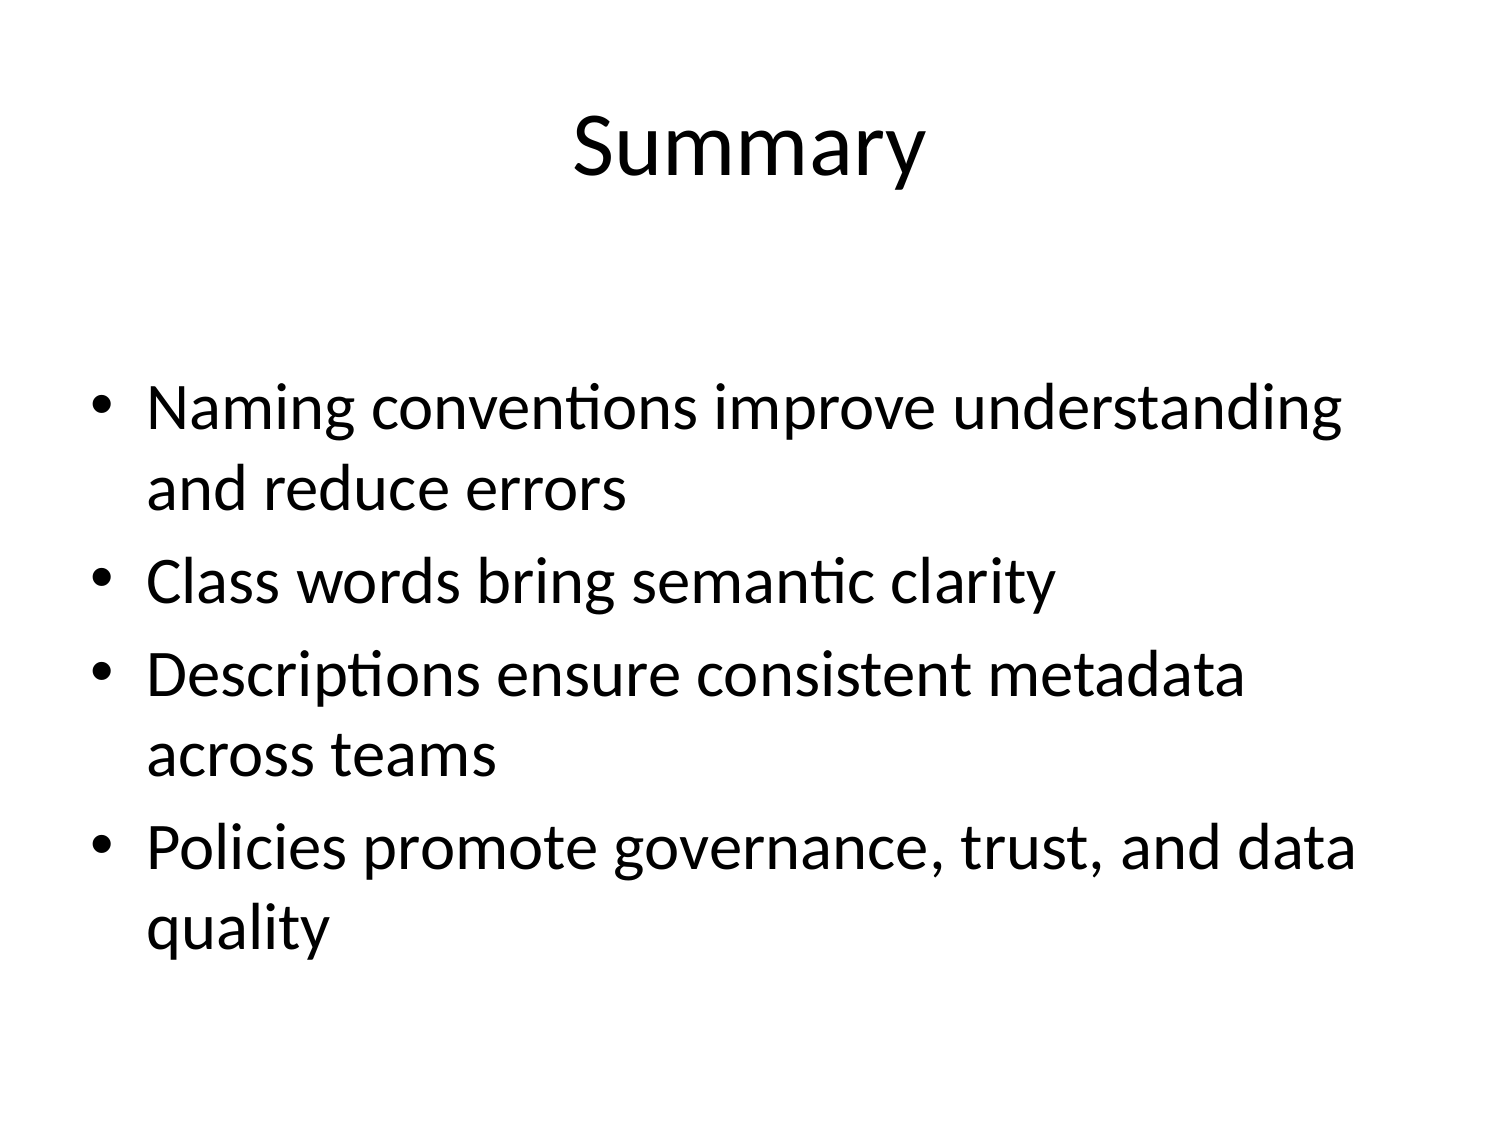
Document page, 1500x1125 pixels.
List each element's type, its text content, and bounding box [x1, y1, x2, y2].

list Naming conventions improve understanding and reduce errors Class words bring semantic clarity Descriptions ensure consistent metadata across teams Policies promote governance, trust, and data quality [75, 262, 1425, 1005]
title Summary [75, 45, 1425, 233]
